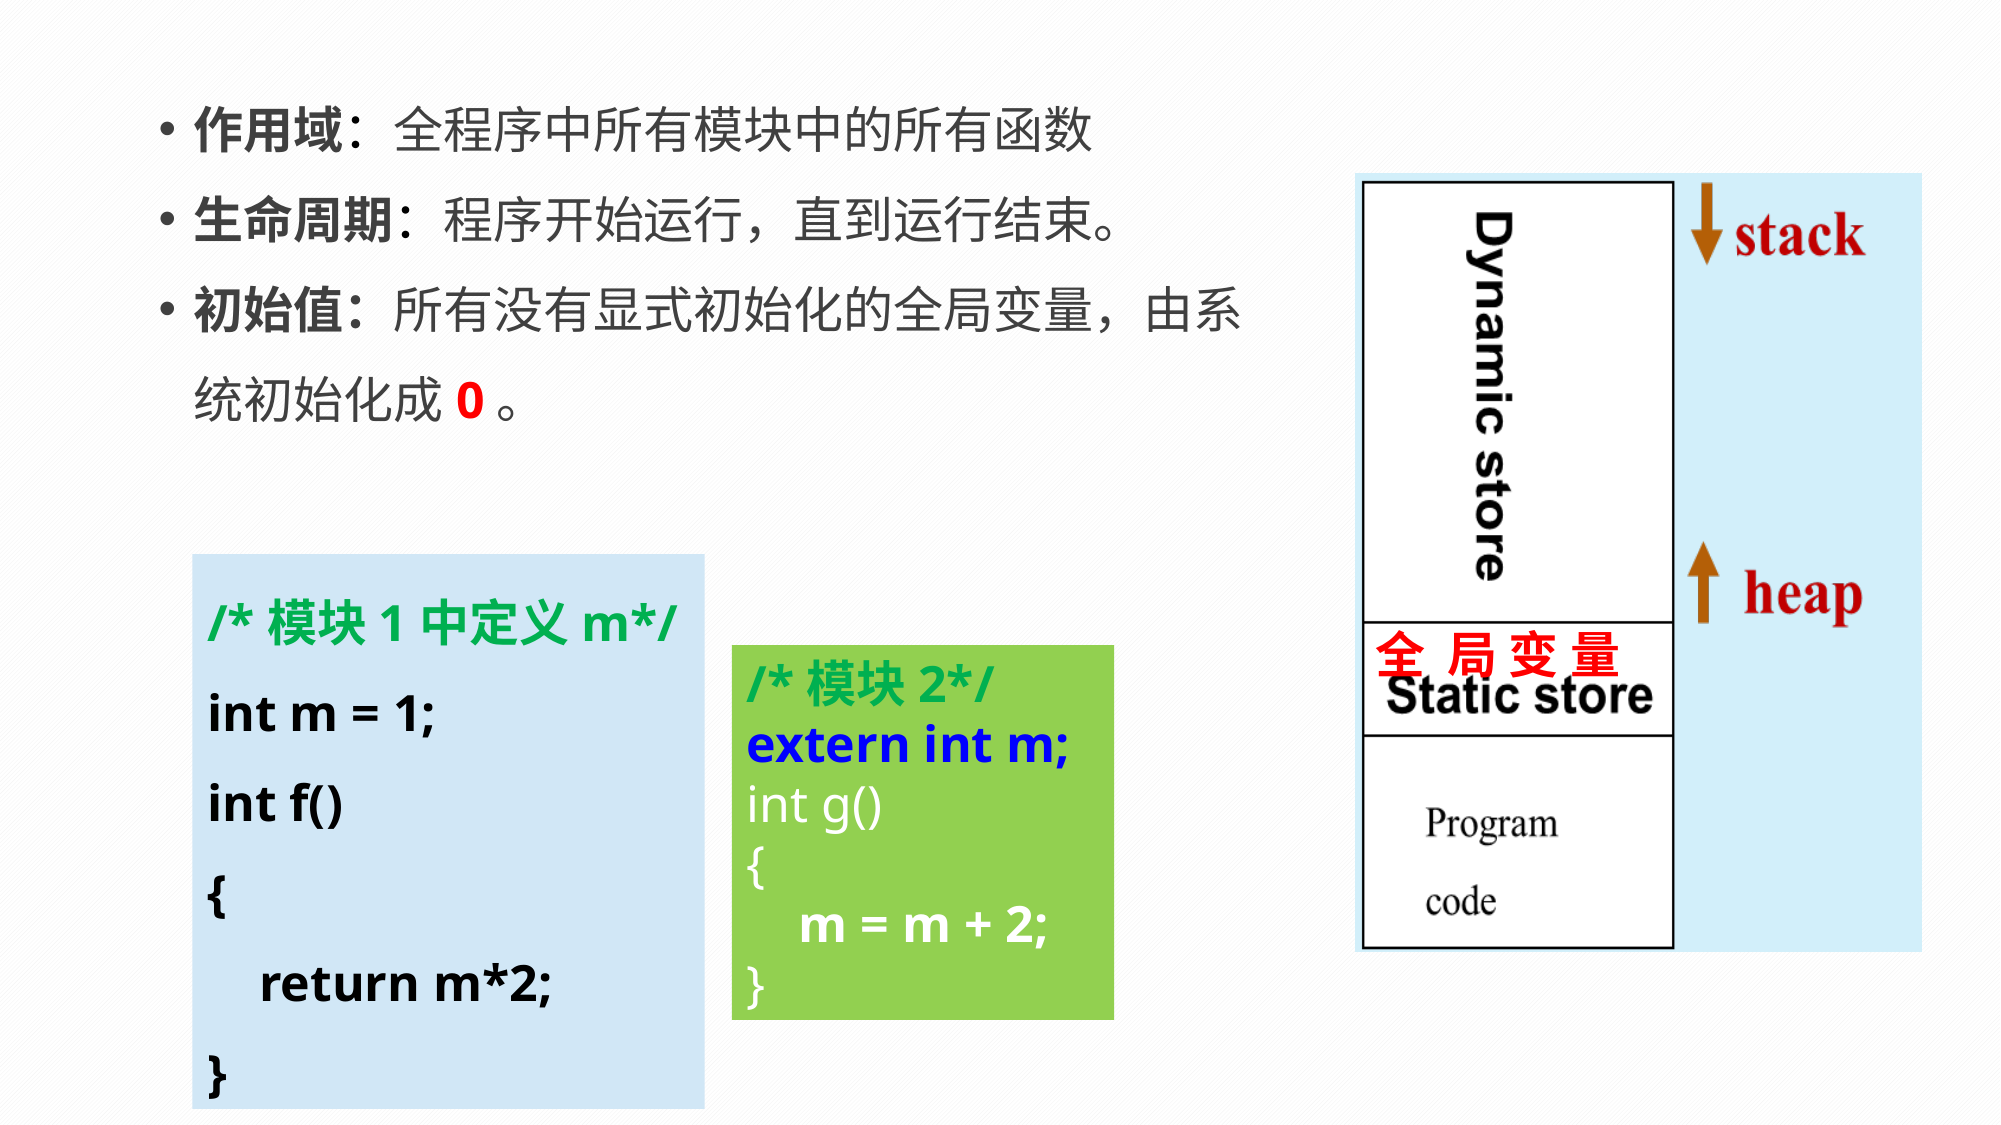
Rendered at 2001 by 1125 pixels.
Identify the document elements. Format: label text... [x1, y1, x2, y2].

text_box /*模块1中定义m*/ int m = 1; int f() { return m*2; } [192, 554, 705, 1109]
text_box /*模块2*/ extern int m; int g() { m = m + 2; } [731, 645, 1115, 1020]
text_box 作用域：全程序中所有模块中的所有函数 生命周期：程序开始运行，直到运行结束。 初始值：所有没有显式初始化的全局变量，由系统初始化成0。 [143, 60, 1280, 436]
picture [1355, 172, 1923, 953]
